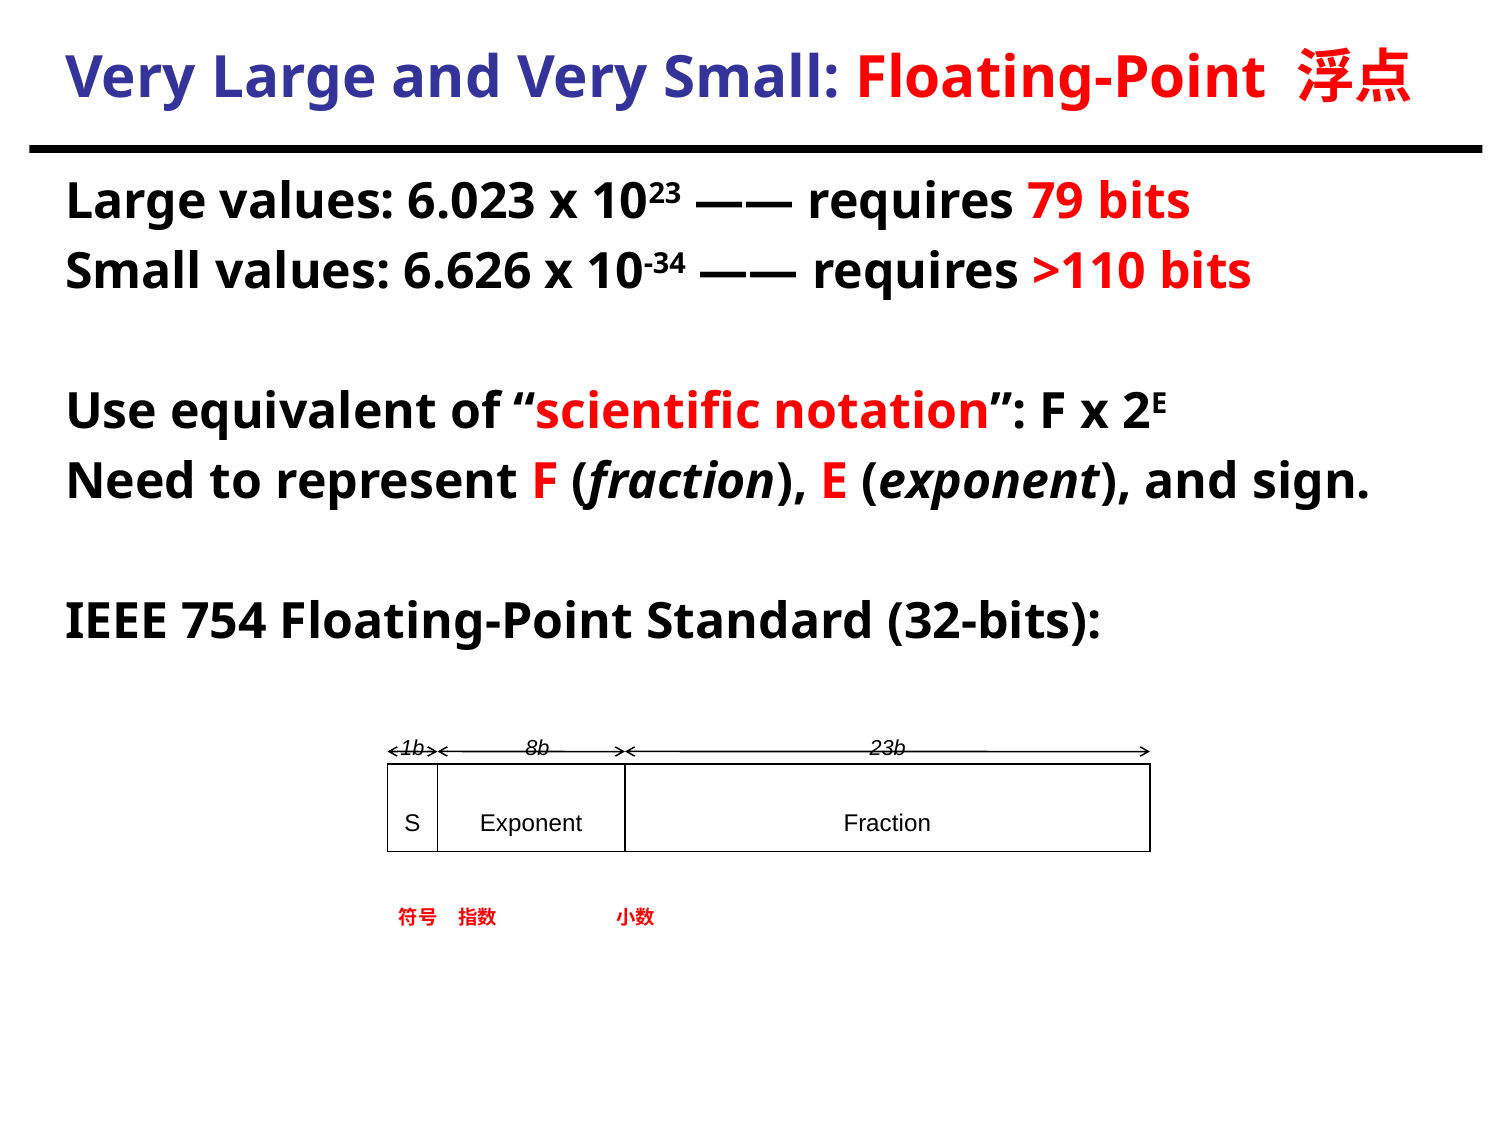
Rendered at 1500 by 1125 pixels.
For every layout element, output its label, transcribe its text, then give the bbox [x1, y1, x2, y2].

text_box [613, 746, 625, 757]
text_box Fraction [624, 763, 1150, 852]
text_box [938, 746, 1150, 757]
text_box 符号 指数 小数 [371, 875, 1150, 936]
text_box Exponent [437, 763, 624, 852]
text_box 1b [362, 701, 462, 768]
text_box S [387, 768, 437, 852]
title Very Large and Very Small: Floating-Point 浮点 [50, 11, 1500, 138]
text_box 8b [462, 701, 613, 768]
list Large values: 6.023 x 1023 ―― requires 79 bits Small values: 6.626 x 10-34 ―― requires >110 bits Use equivalent of “scientific notation”: F x 2E Need to represent F (fraction), E (exponent), and sign. IEEE 754 Floating-Point Standard (32-bits): [50, 160, 1500, 1061]
text_box [624, 746, 837, 757]
text_box 23b [837, 701, 938, 768]
